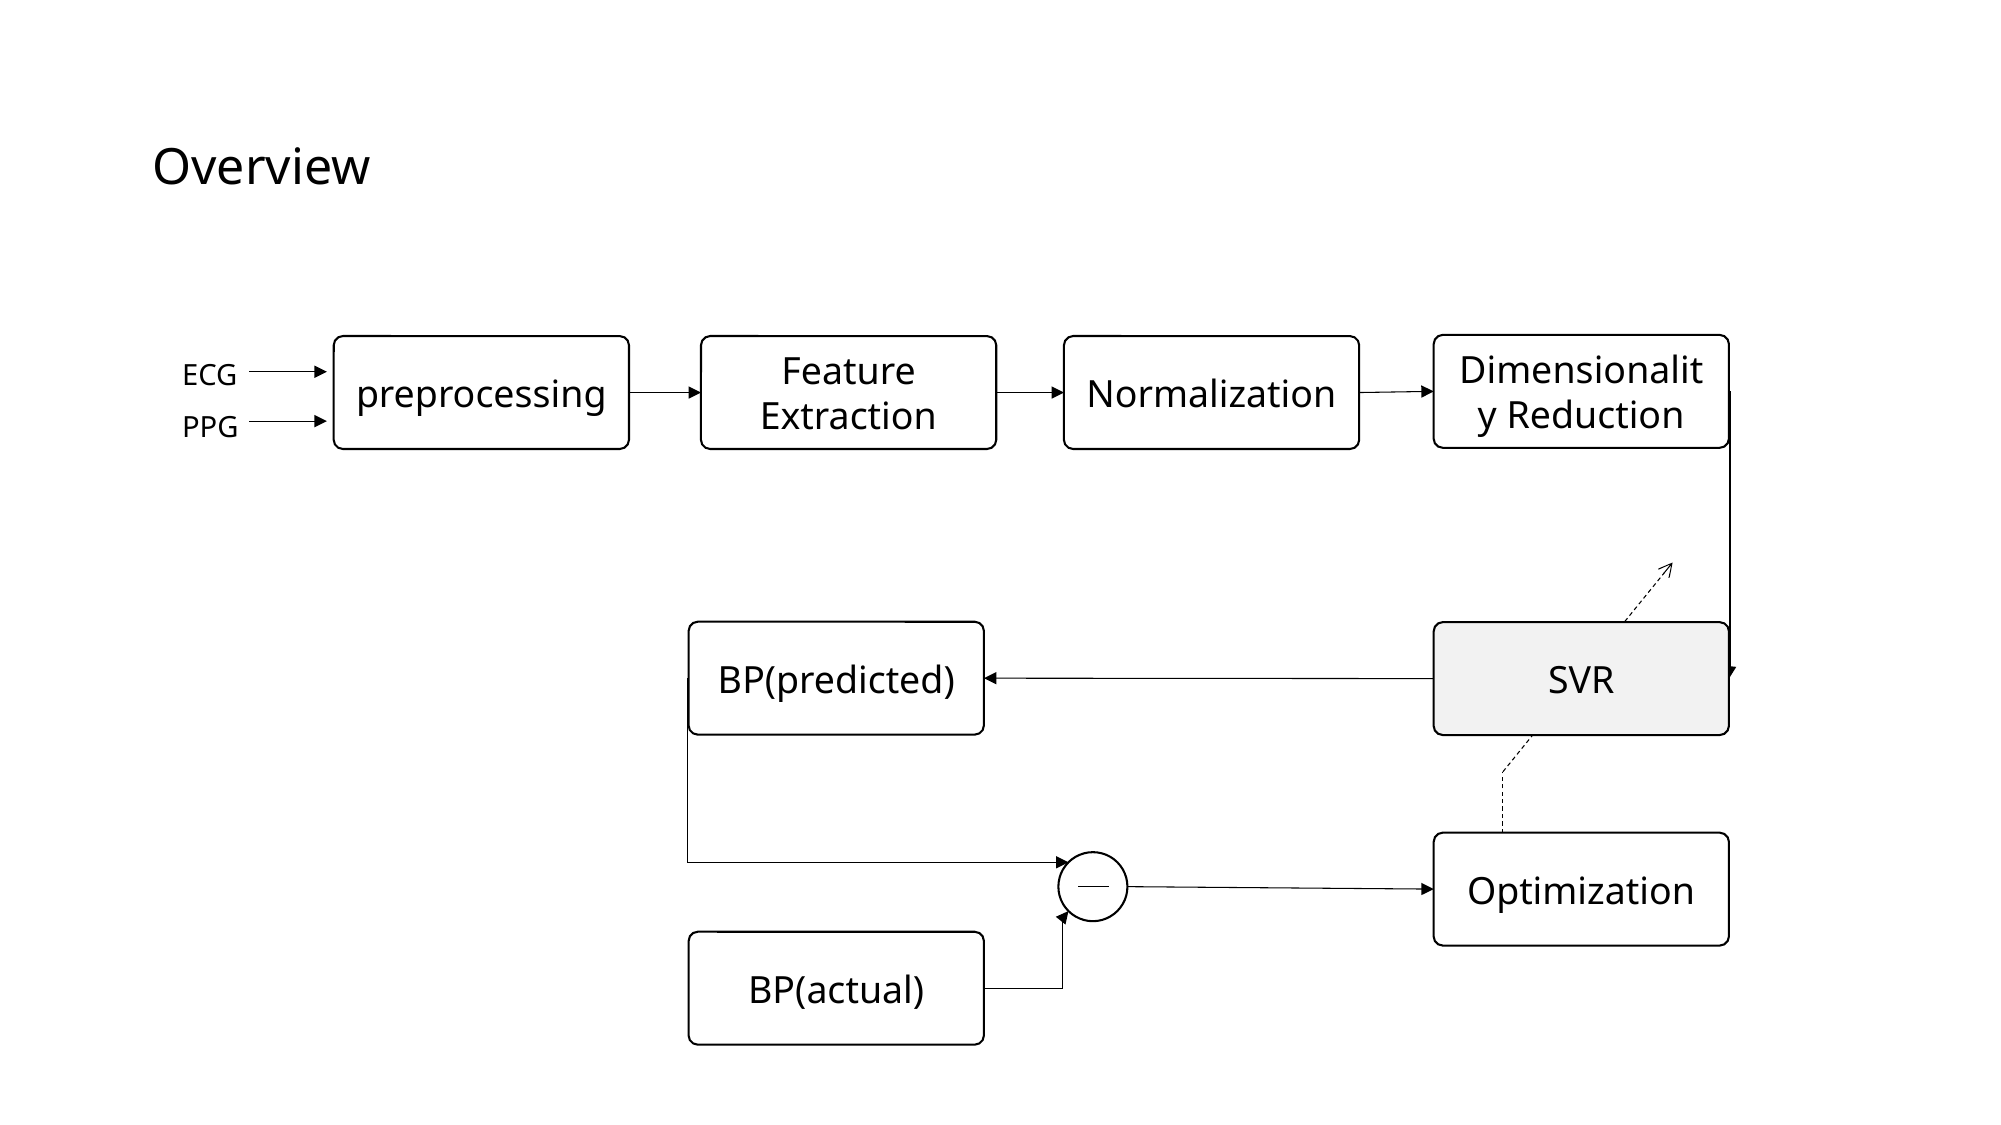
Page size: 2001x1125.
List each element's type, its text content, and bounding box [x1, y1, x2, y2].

text_box [1057, 851, 1129, 923]
text_box preprocessing [332, 334, 631, 451]
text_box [1127, 886, 1434, 890]
text_box Normalization [1062, 334, 1361, 451]
text_box Feature Extraction [699, 334, 998, 451]
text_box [1502, 562, 1673, 833]
text_box SVR [1432, 621, 1502, 737]
text_box SVR [1673, 621, 1730, 737]
text_box BP(predicted) [687, 620, 985, 678]
title Overview [137, 59, 1863, 278]
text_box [983, 911, 1069, 989]
text_box ECG PPG [167, 331, 254, 451]
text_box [1728, 391, 1732, 679]
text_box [688, 678, 1069, 863]
text_box Dimensionality Reduction [1432, 333, 1730, 449]
text_box Optimization [1432, 831, 1730, 947]
text_box BP(actual) [687, 930, 985, 1046]
